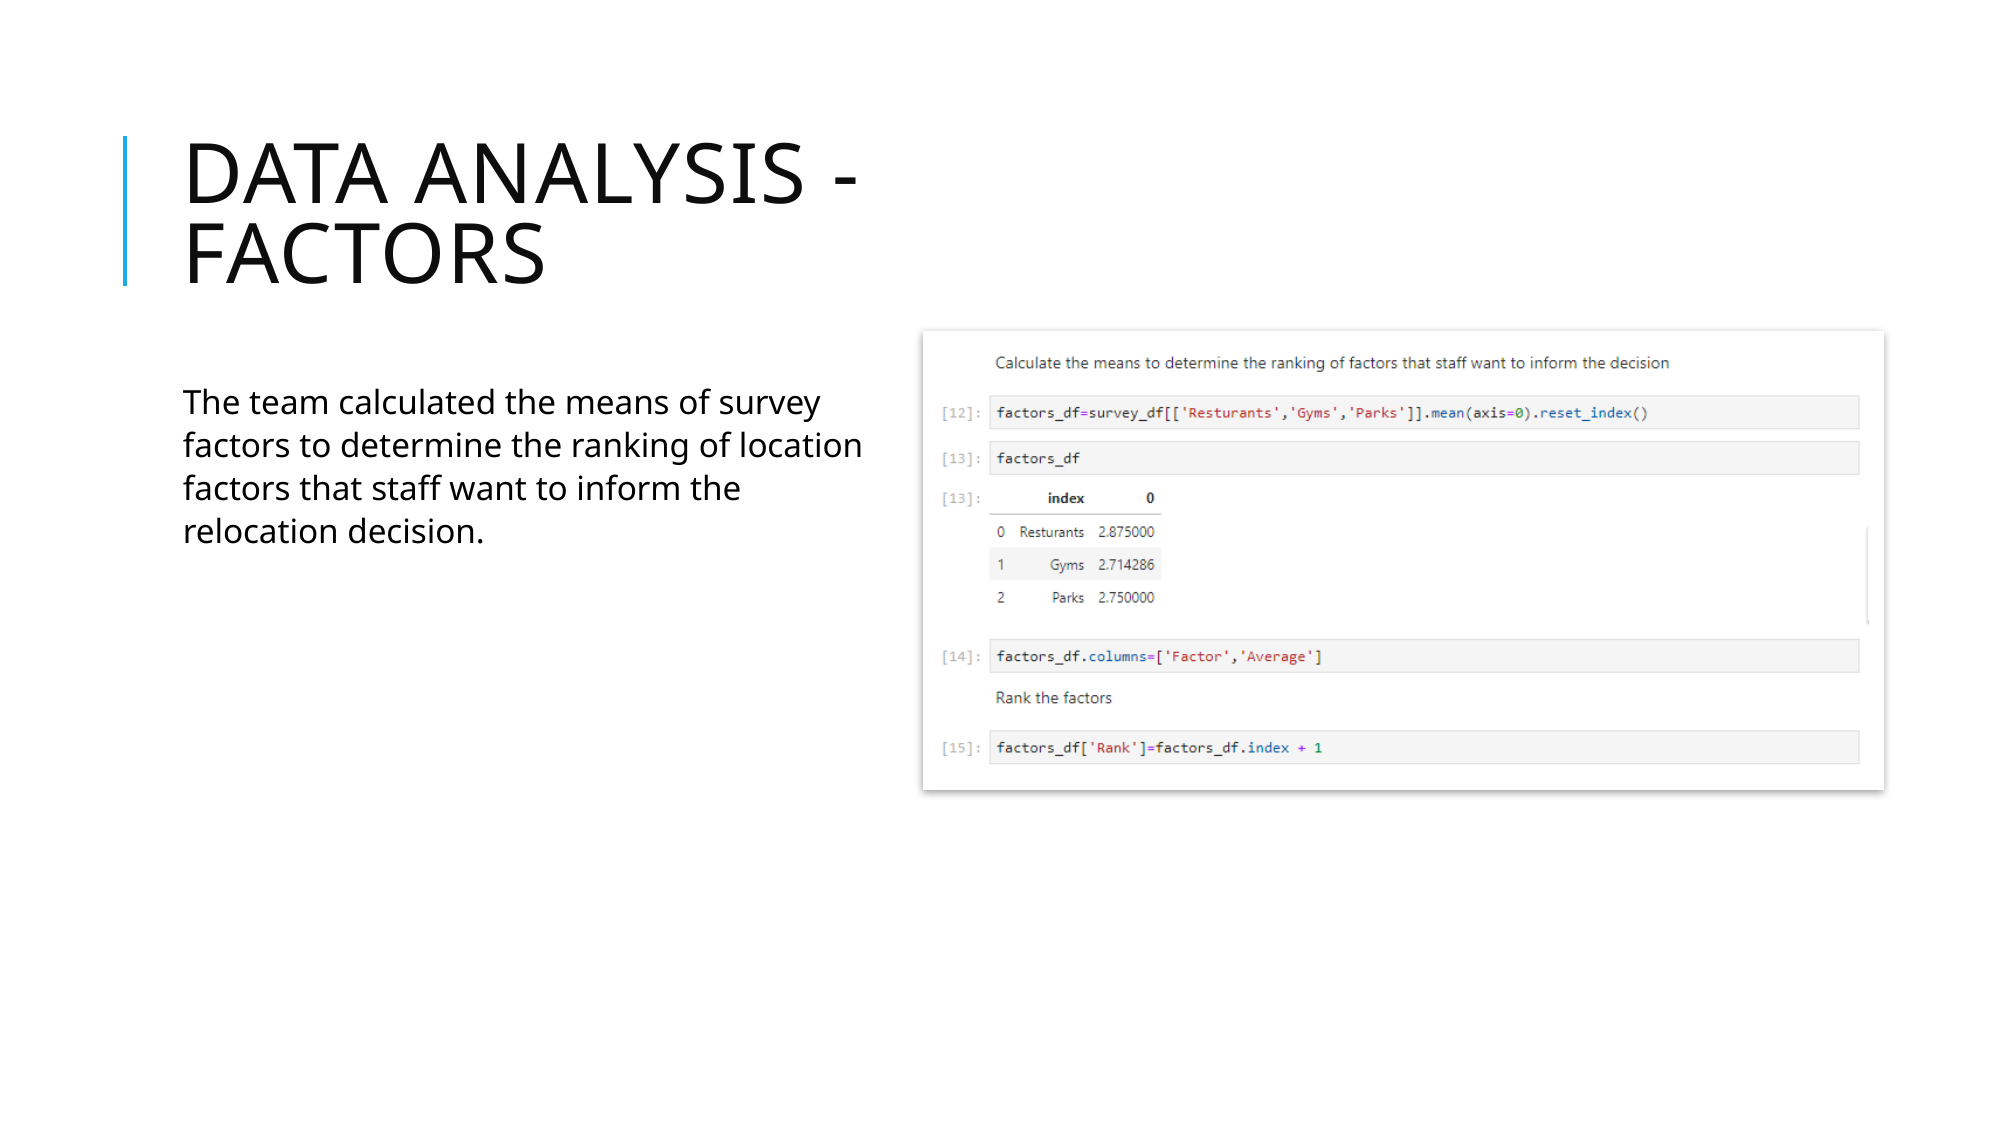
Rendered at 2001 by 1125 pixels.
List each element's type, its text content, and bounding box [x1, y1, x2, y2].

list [937, 344, 1870, 776]
title Data analysis - factors [168, 77, 888, 363]
list The team calculated the means of survey factors to determine the ranking of location factors that staff want to inform the relocation decision. [168, 370, 888, 988]
